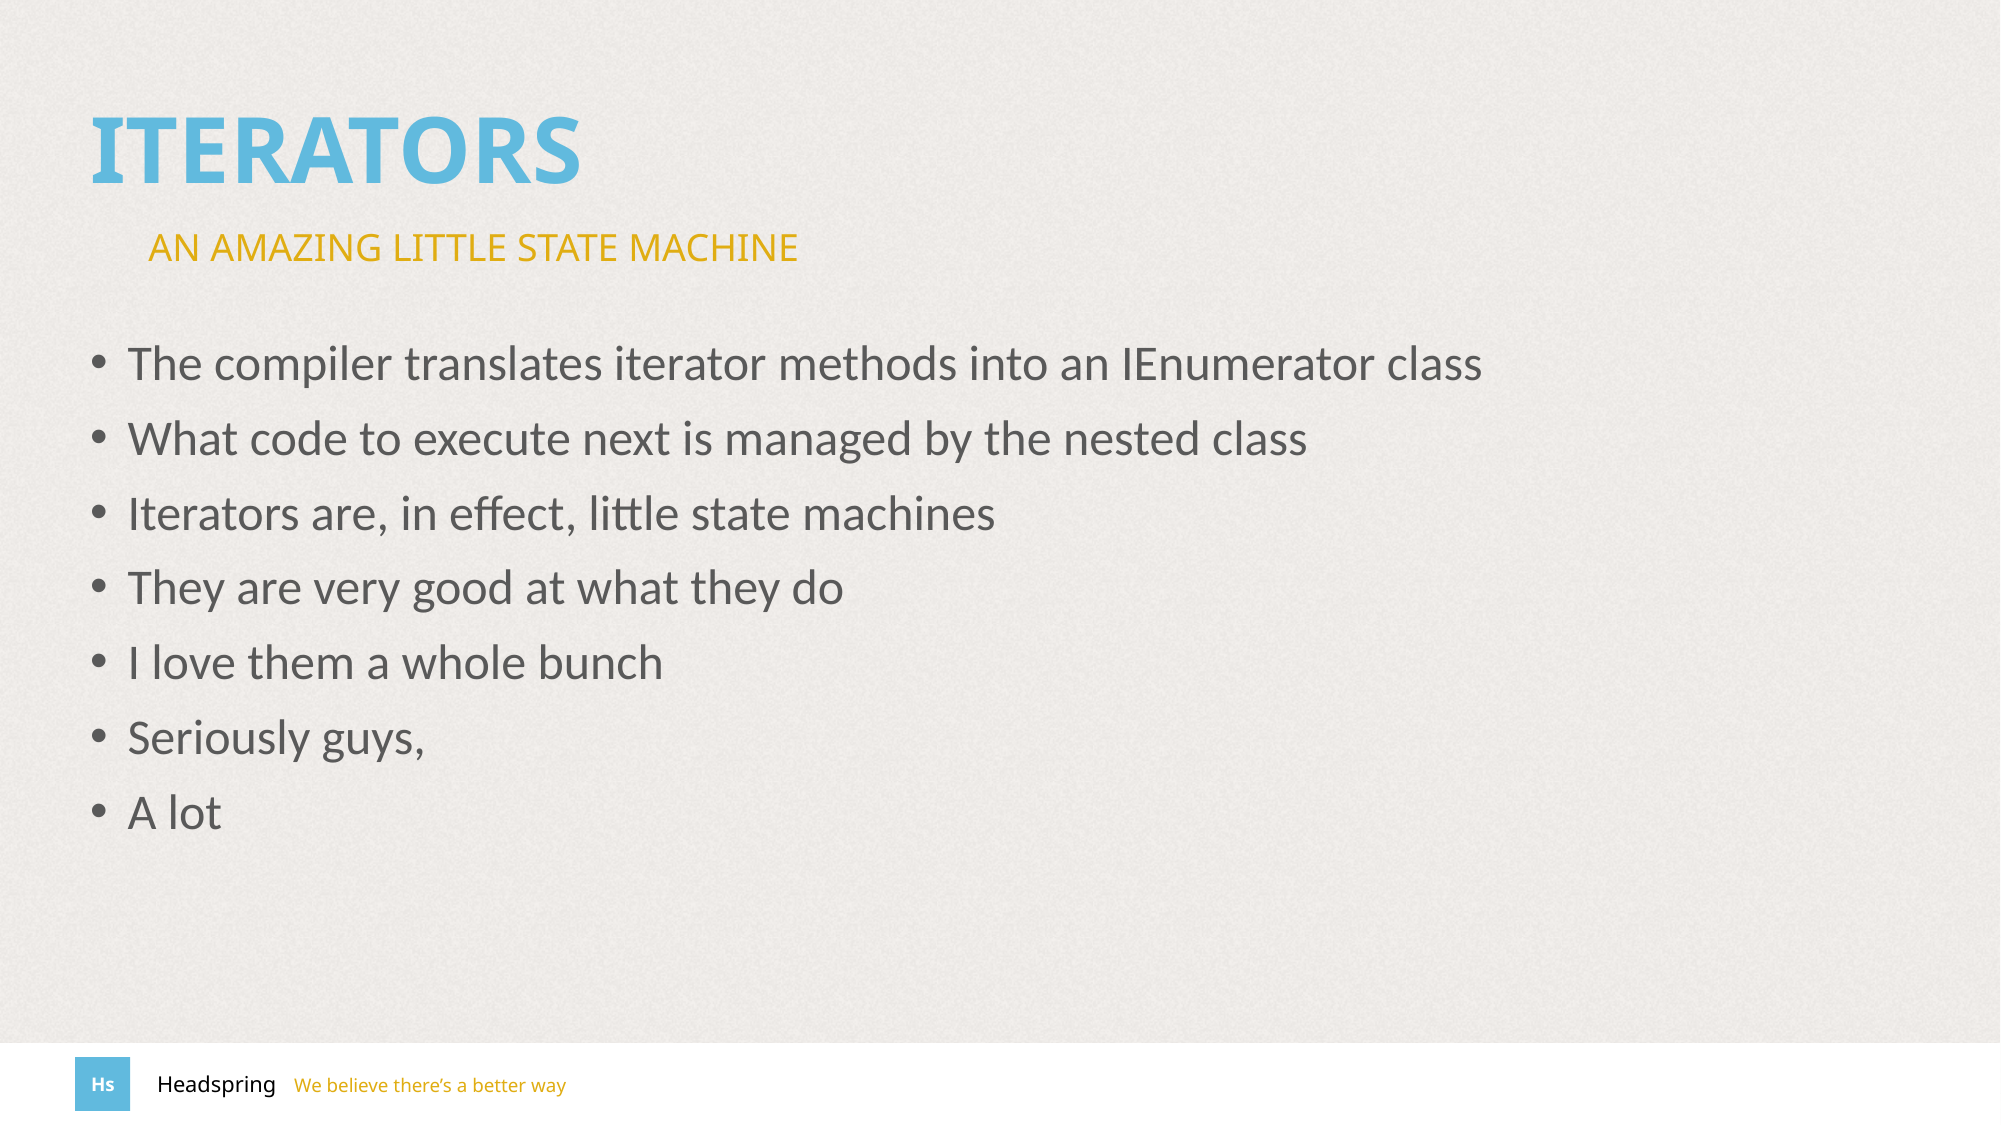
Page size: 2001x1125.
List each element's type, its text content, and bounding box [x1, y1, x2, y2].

list The compiler translates iterator methods into an IEnumerator class What code to execute next is managed by the nested class Iterators are, in effect, little state machines They are very good at what they do I love them a whole bunch Seriously guys, A lot [75, 329, 1863, 940]
text_box An amazing little state machine [133, 216, 815, 277]
picture [0, 0, 2001, 1125]
title Iterators [75, 59, 1863, 278]
